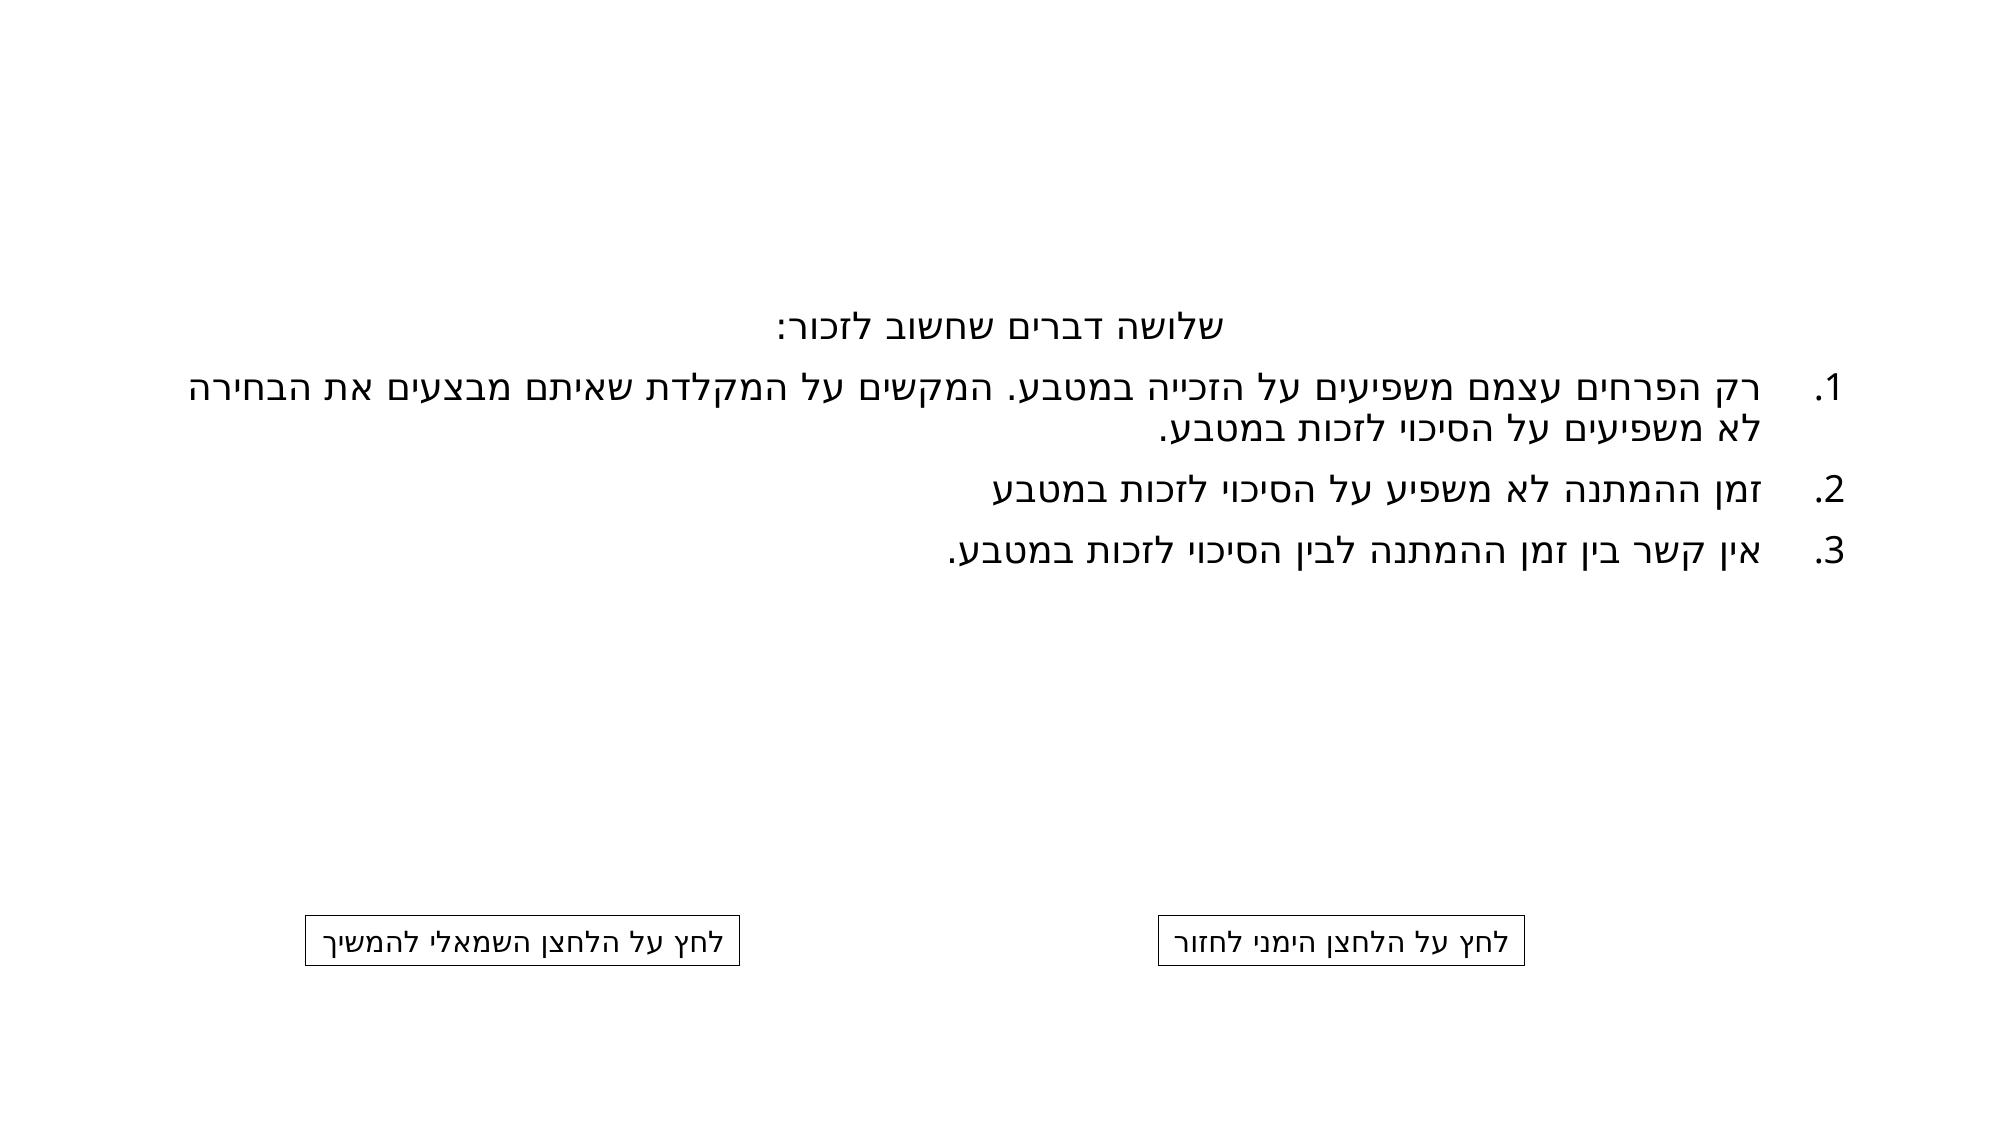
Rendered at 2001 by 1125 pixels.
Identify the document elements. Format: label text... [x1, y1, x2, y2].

text_box לחץ על הלחצן השמאלי להמשיך [305, 915, 740, 966]
list שלושה דברים שחשוב לזכור: רק הפרחים עצמם משפיעים על הזכייה במטבע. המקשים על המקלדת שאיתם מבצעים את הבחירה לא משפיעים על הסיכוי לזכות במטבע. זמן ההמתנה לא משפיע על הסיכוי לזכות במטבע אין קשר בין זמן ההמתנה לבין הסיכוי לזכות במטבע. [137, 299, 1863, 1014]
text_box לחץ על הלחצן הימני לחזור [1158, 915, 1525, 966]
